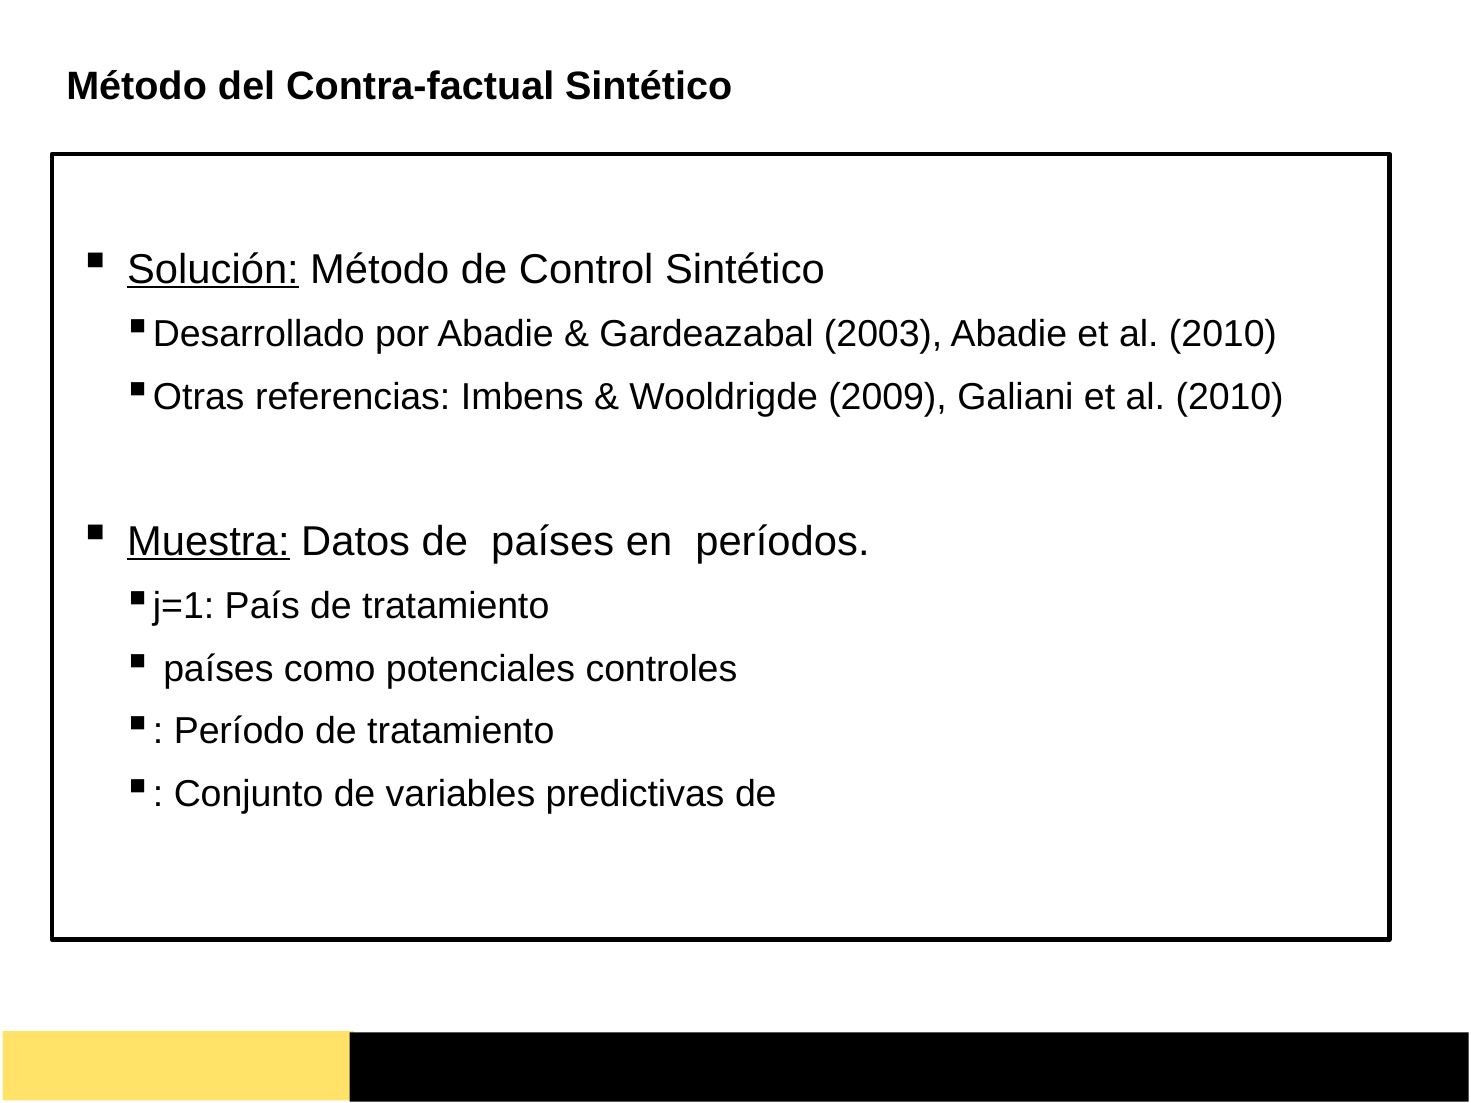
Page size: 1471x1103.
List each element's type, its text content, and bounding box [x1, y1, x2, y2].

title Método del Contra-factual Sintético [66, 59, 1390, 142]
